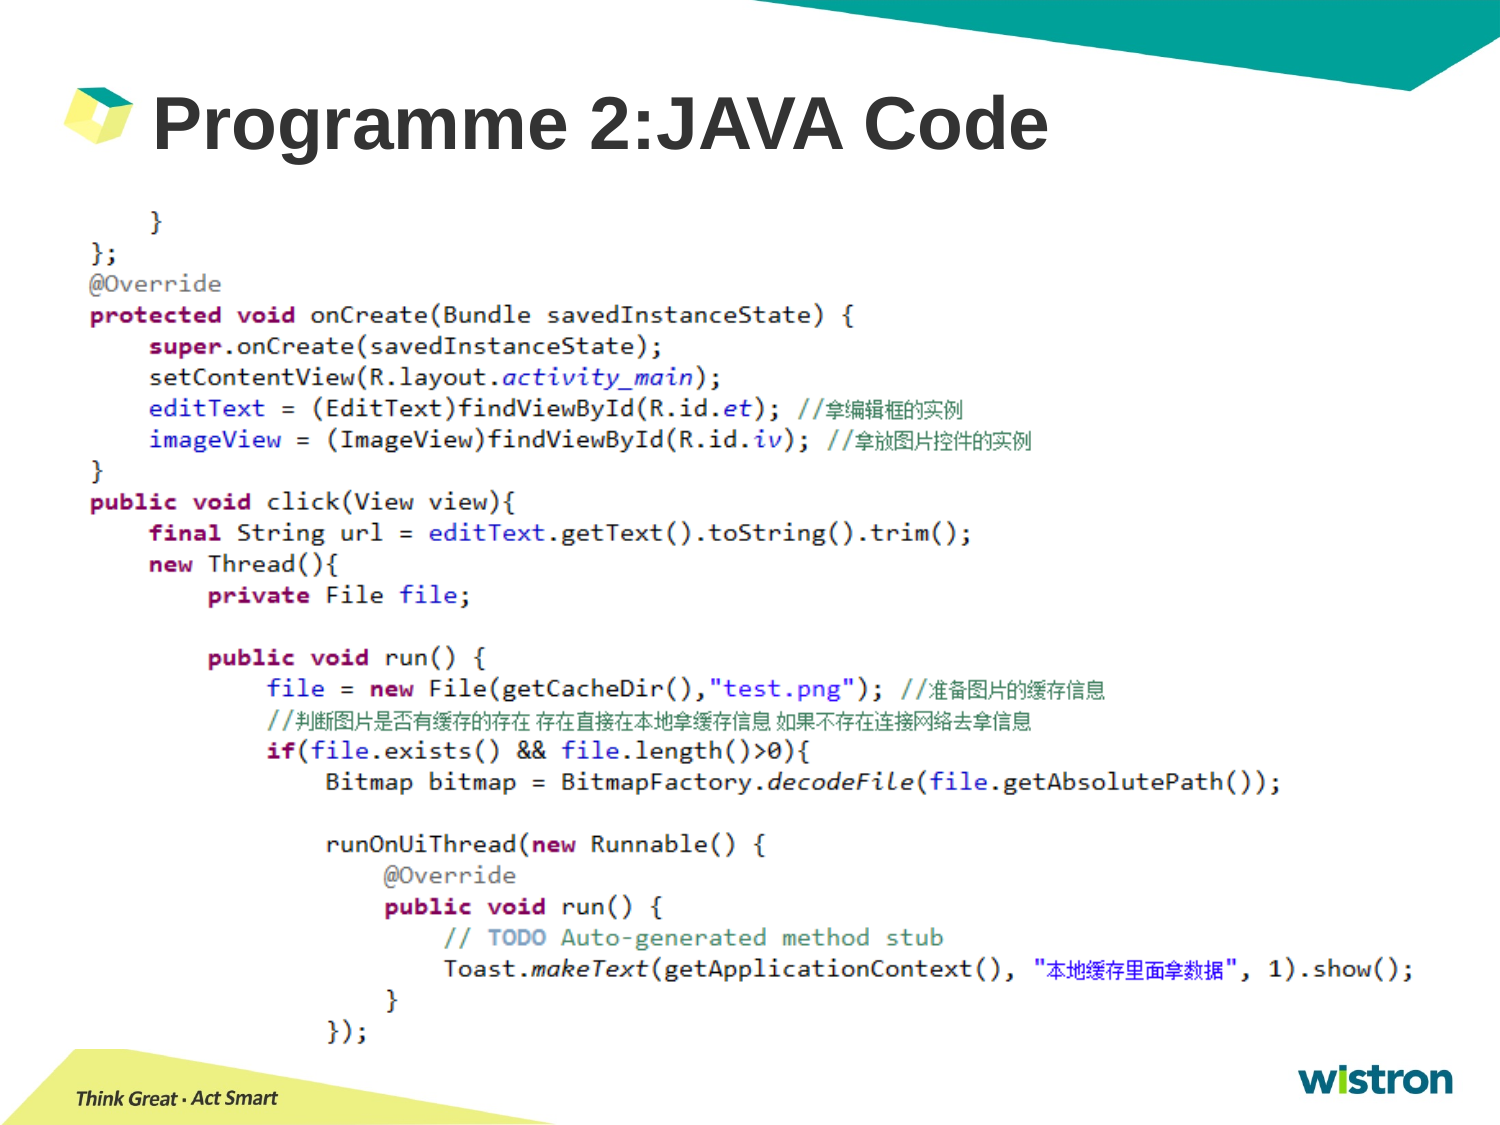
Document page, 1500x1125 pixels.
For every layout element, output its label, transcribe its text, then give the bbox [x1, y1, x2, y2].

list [38, 210, 1500, 1049]
title Programme 2:JAVA Code [137, 67, 1425, 174]
picture [0, 0, 1500, 1125]
